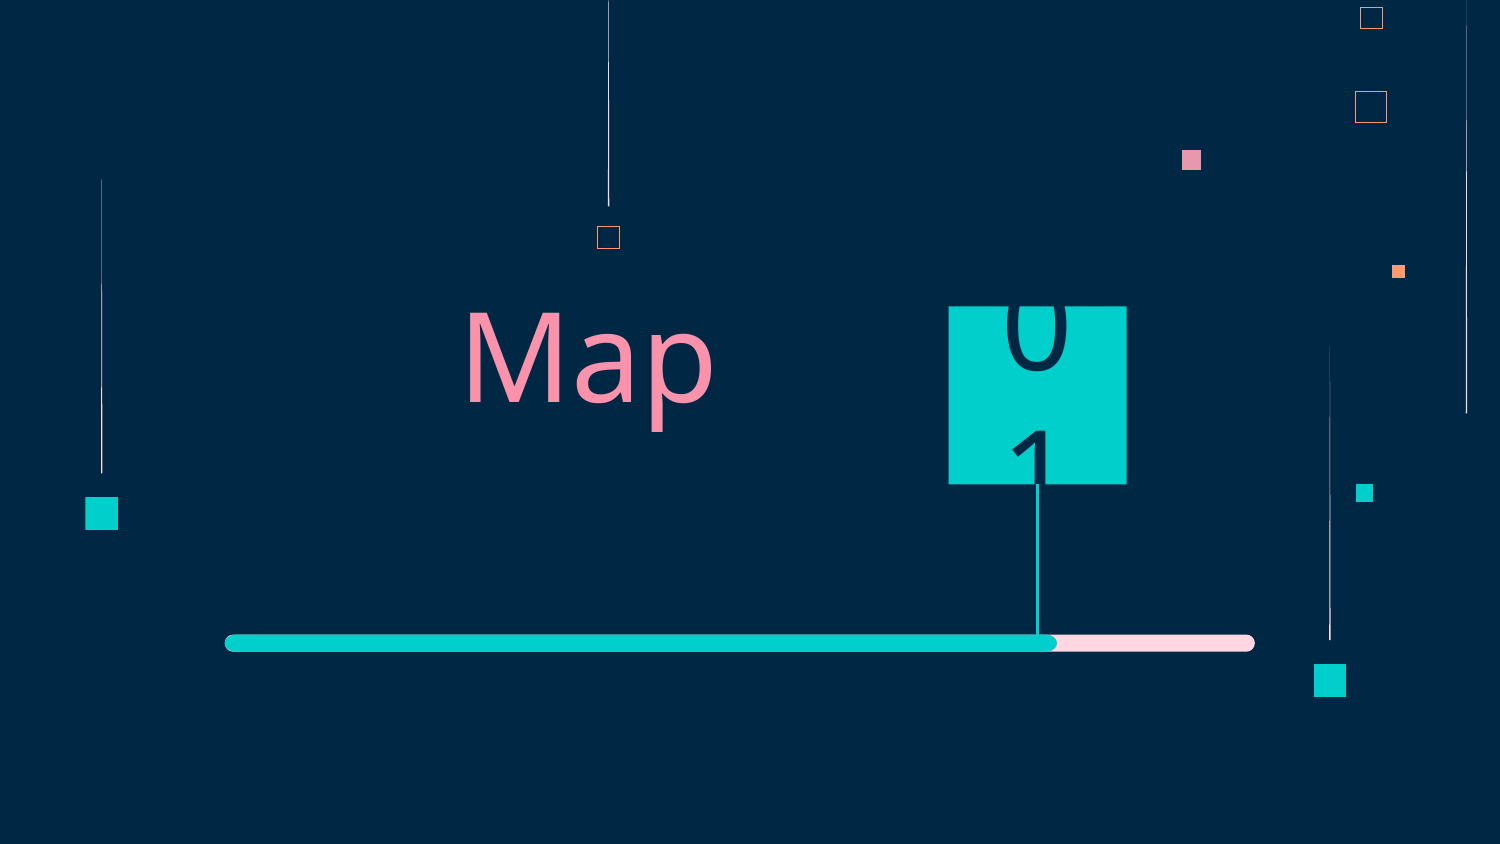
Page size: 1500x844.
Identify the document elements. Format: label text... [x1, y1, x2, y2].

text_box [948, 306, 1127, 485]
text_box [224, 634, 1058, 652]
title Map [373, 305, 804, 443]
text_box [1049, 634, 1255, 652]
title 01 [957, 348, 1119, 443]
